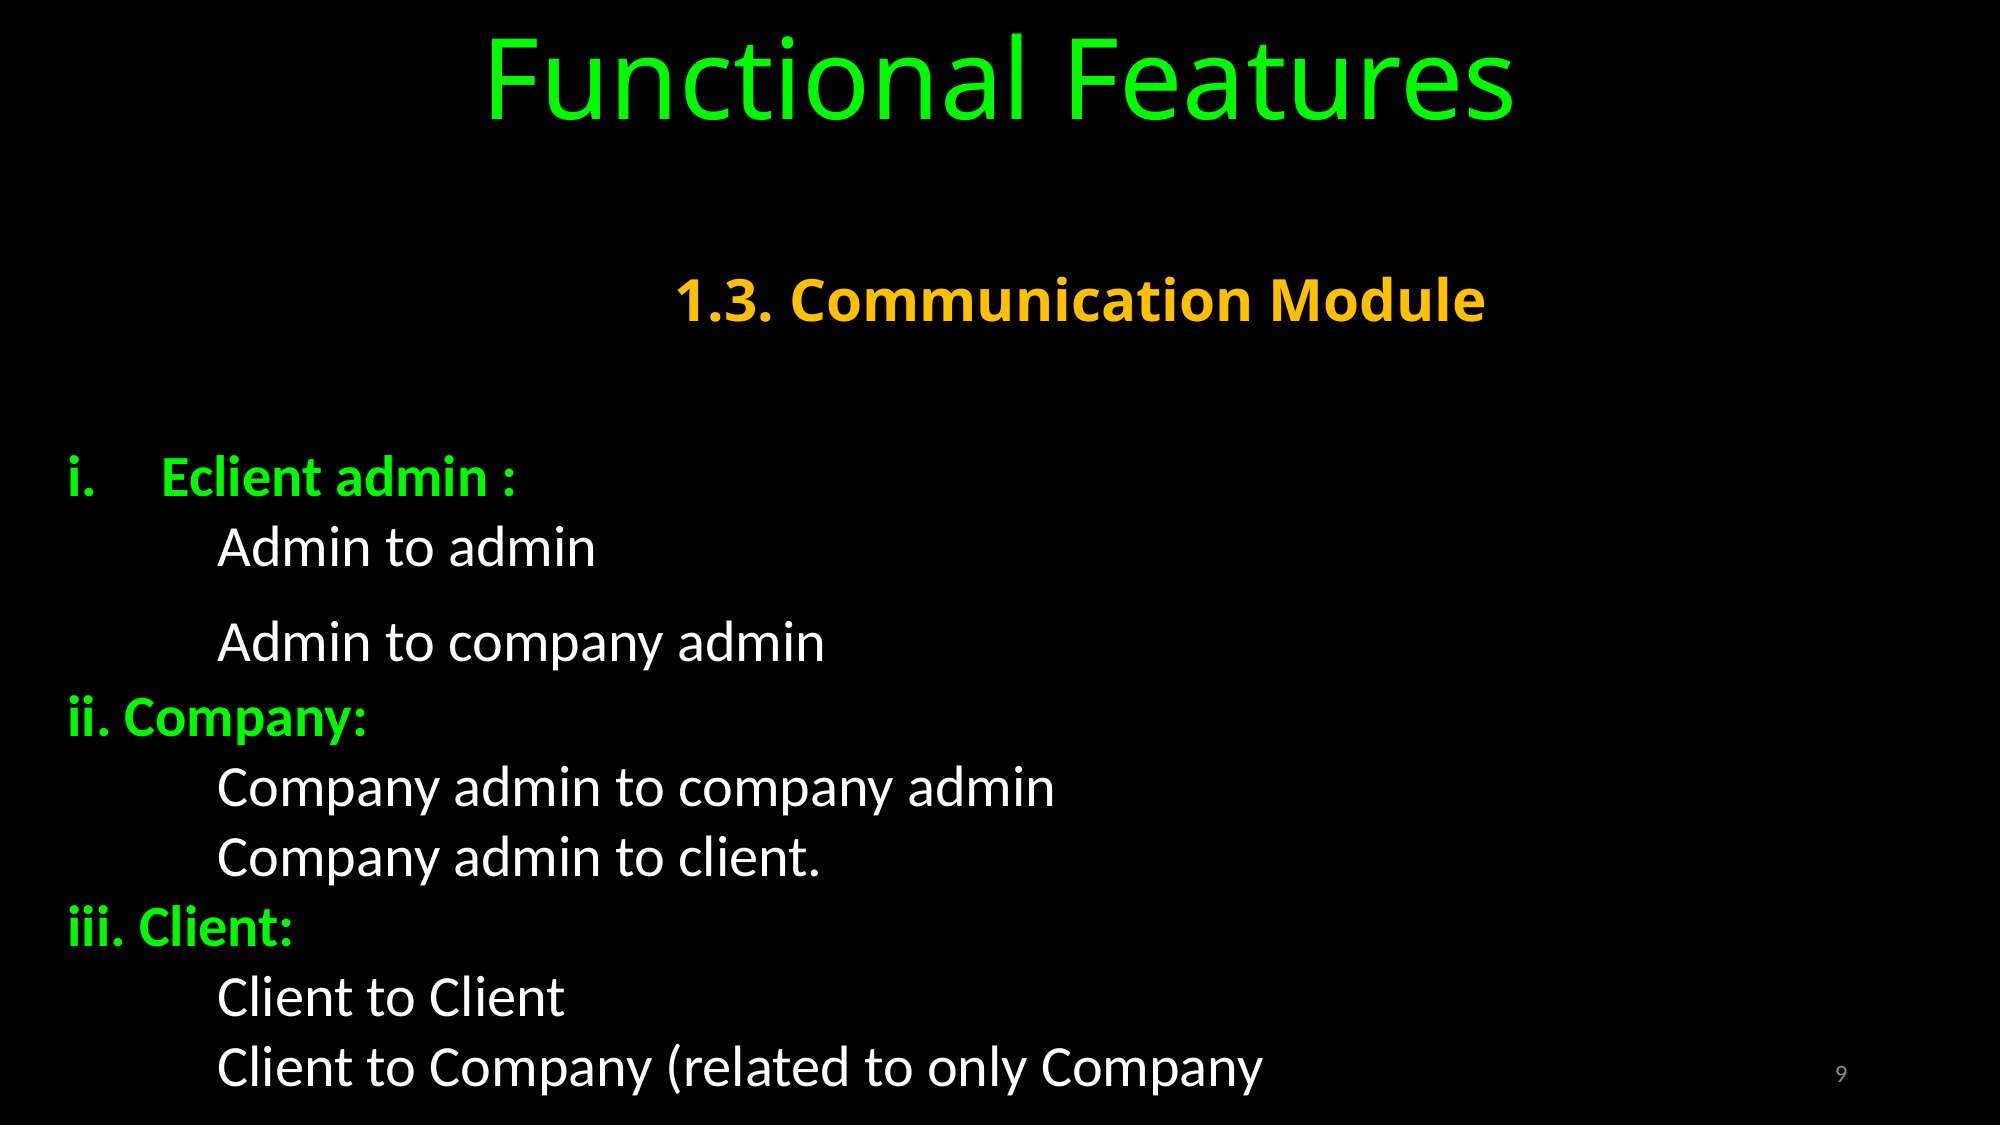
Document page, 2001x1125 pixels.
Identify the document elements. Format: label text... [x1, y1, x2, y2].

slide_number 9 [1412, 1042, 1863, 1103]
text_box Functional Features [0, 0, 2000, 150]
text_box 1.3. Communication Module Eclient admin : Admin to admin Admin to company admin ii. Company: Company admin to company admin Company admin to client. iii. Client: Client to Client Client to Company (related to only Company project) [52, 220, 1959, 1106]
